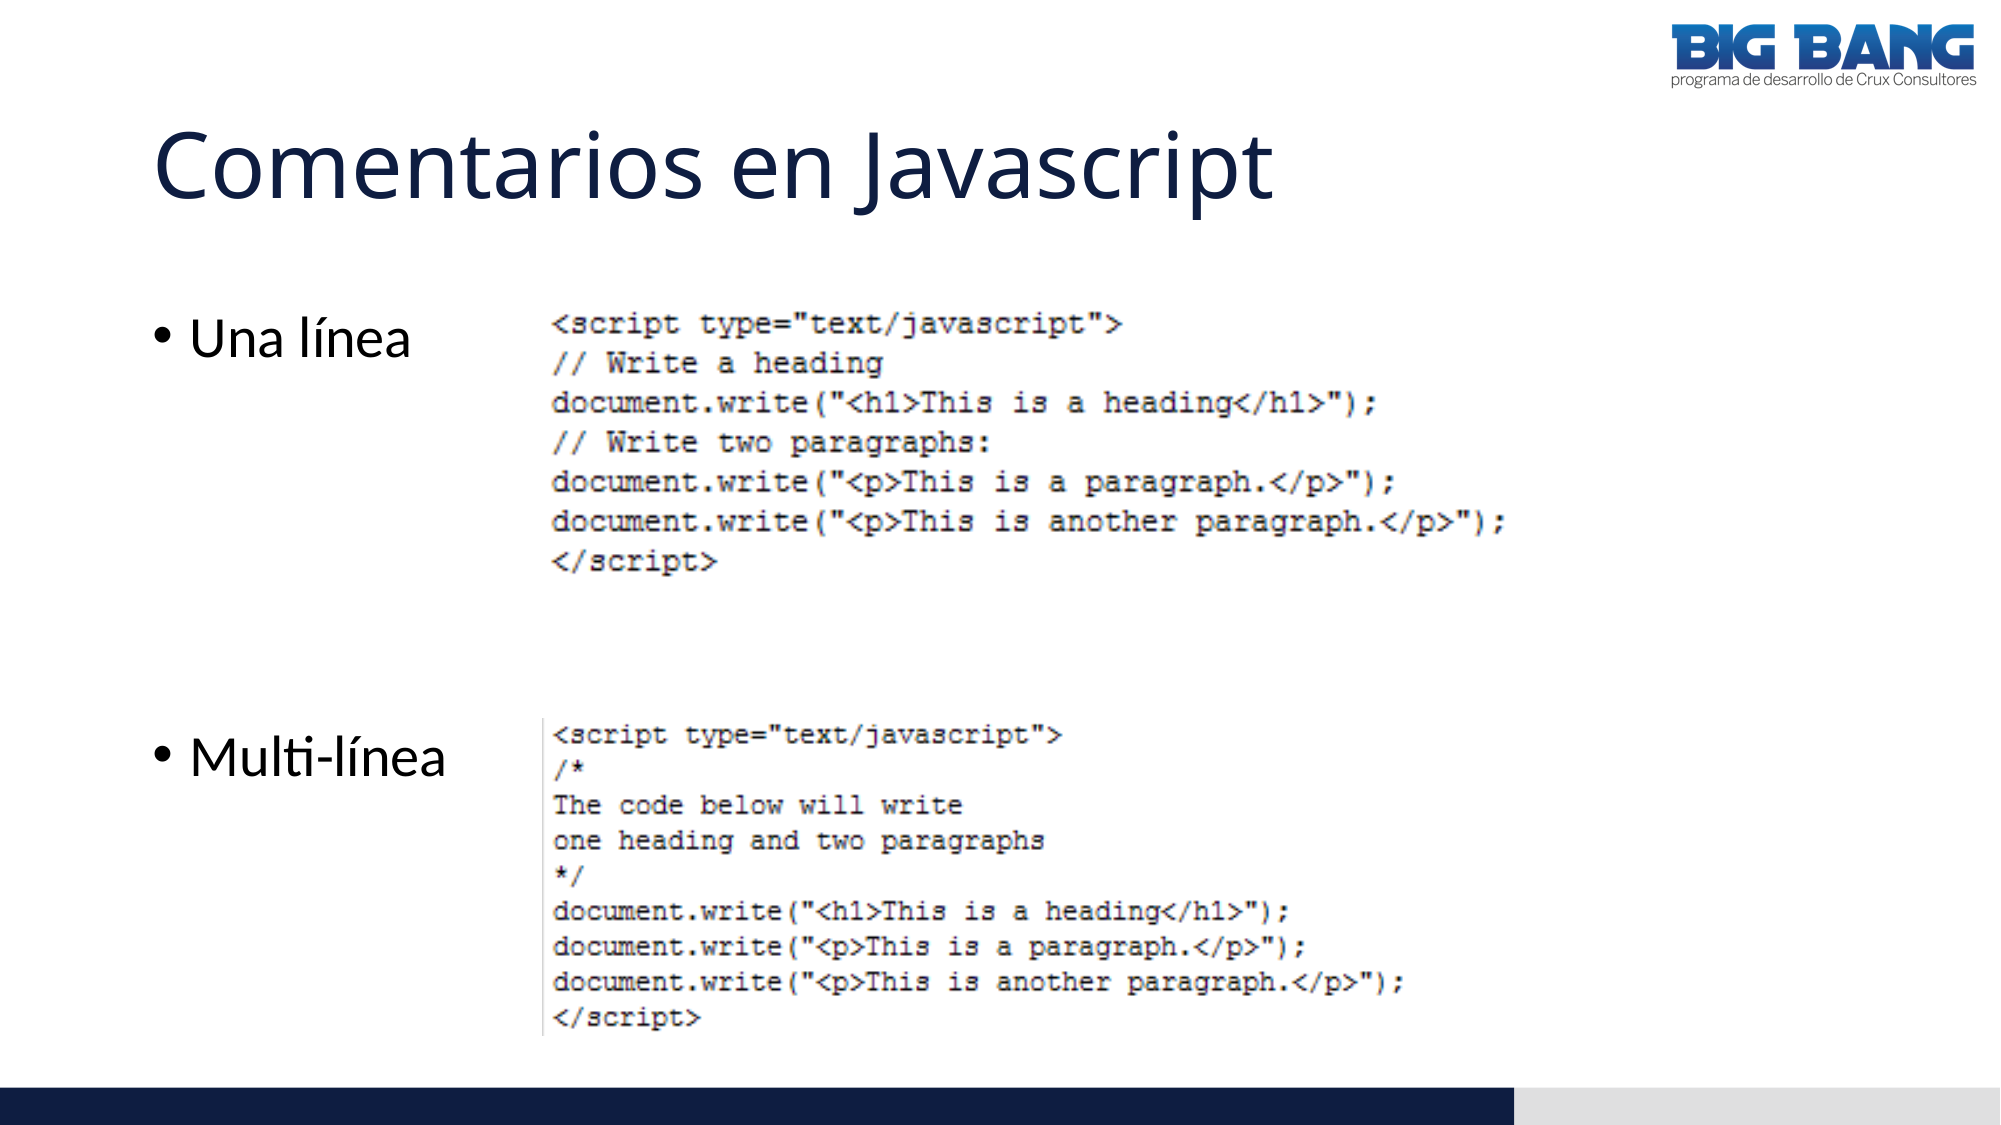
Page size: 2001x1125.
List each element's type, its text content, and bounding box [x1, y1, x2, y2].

picture [542, 305, 1515, 590]
title Comentarios en Javascript [137, 59, 1863, 278]
picture [542, 718, 1410, 1036]
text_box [0, 1087, 2000, 1125]
list Una línea Multi-línea [137, 299, 1863, 1014]
picture [1668, 20, 1980, 91]
